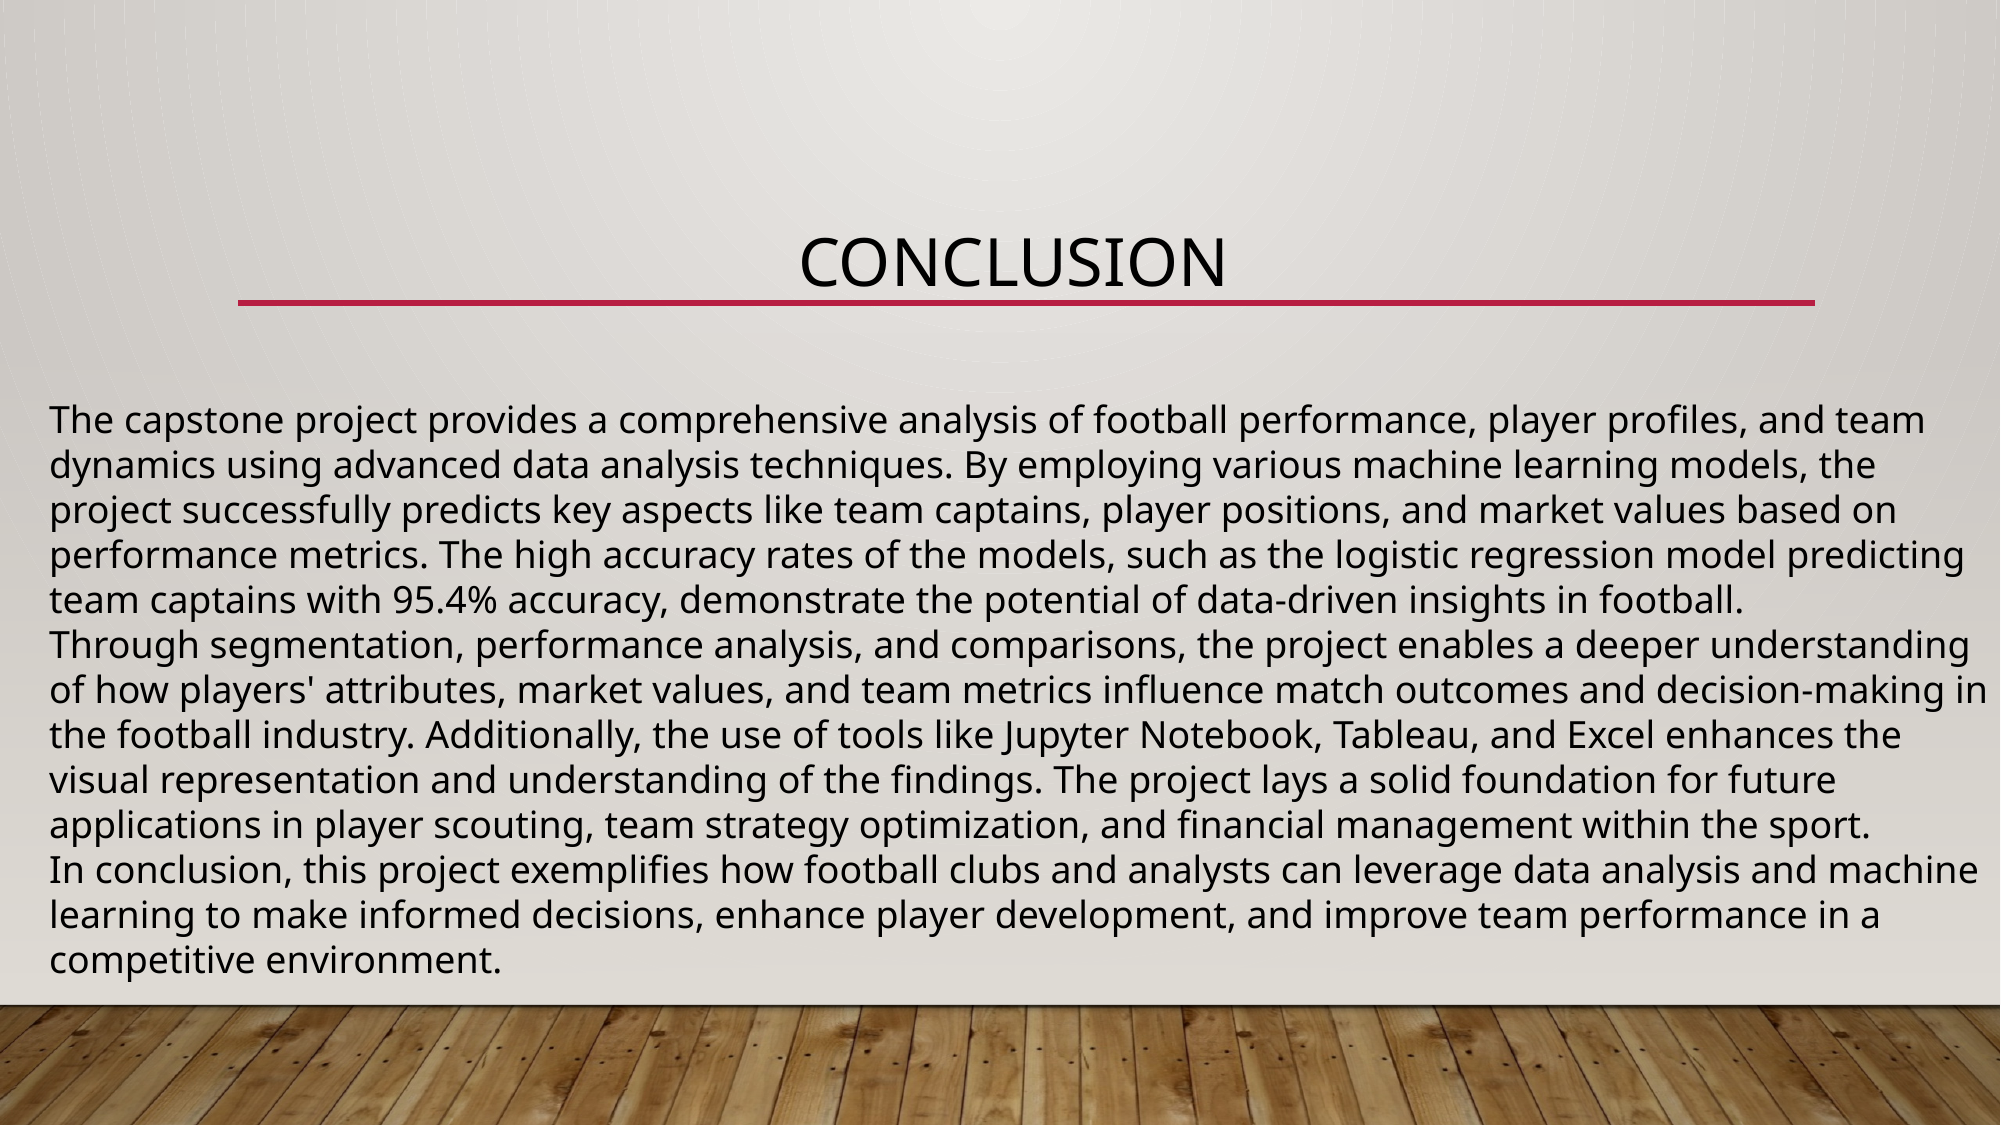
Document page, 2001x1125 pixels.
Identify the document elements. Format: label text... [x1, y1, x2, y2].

title Conclusion [234, 221, 1811, 388]
text_box The capstone project provides a comprehensive analysis of football performance, player profiles, and team dynamics using advanced data analysis techniques. By employing various machine learning models, the project successfully predicts key aspects like team captains, player positions, and market values based on performance metrics. The high accuracy rates of the models, such as the logistic regression model predicting team captains with 95.4% accuracy, demonstrate the potential of data-driven insights in football. Through segmentation, performance analysis, and comparisons, the project enables a deeper understanding of how players' attributes, market values, and team metrics influence match outcomes and decision-making in the football industry. Additionally, the use of tools like Jupyter Notebook, Tableau, and Excel enhances the visual representation and understanding of the findings. The project lays a solid foundation for future applications in player scouting, team strategy optimization, and financial management within the sport. In conclusion, this project exemplifies how football clubs and analysts can leverage data analysis and machine learning to make informed decisions, enhance player development, and improve team performance in a competitive environment. [34, 388, 2000, 989]
picture [0, 1005, 2000, 1125]
